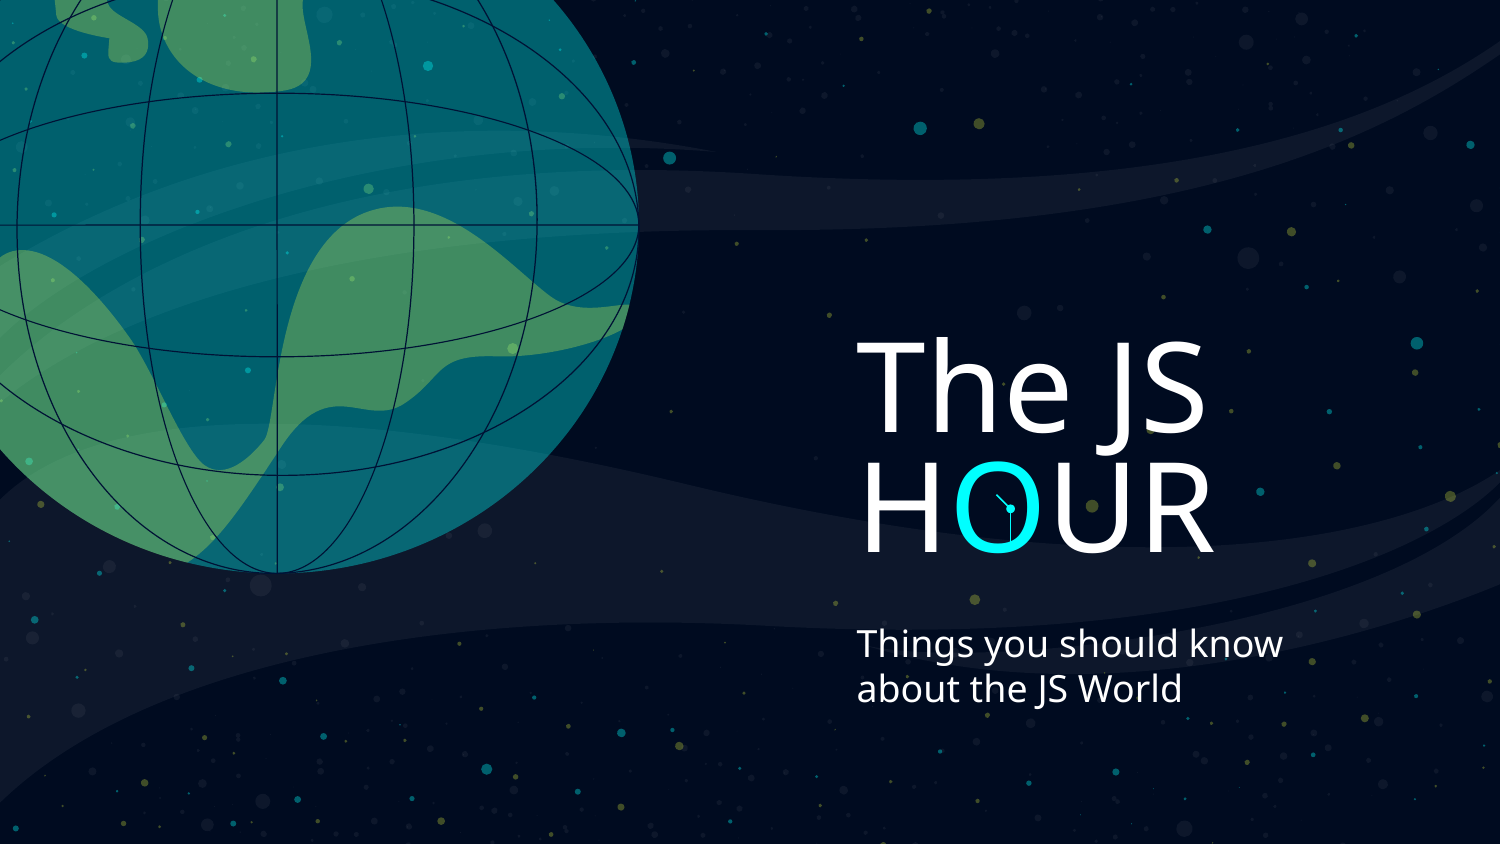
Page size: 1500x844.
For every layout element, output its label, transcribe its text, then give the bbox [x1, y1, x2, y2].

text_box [0, 0, 628, 588]
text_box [996, 494, 1008, 506]
text_box [1009, 505, 1015, 514]
title The JS HOUR [841, 255, 1366, 593]
subtitle Things you should know about the JS World [841, 604, 1377, 676]
